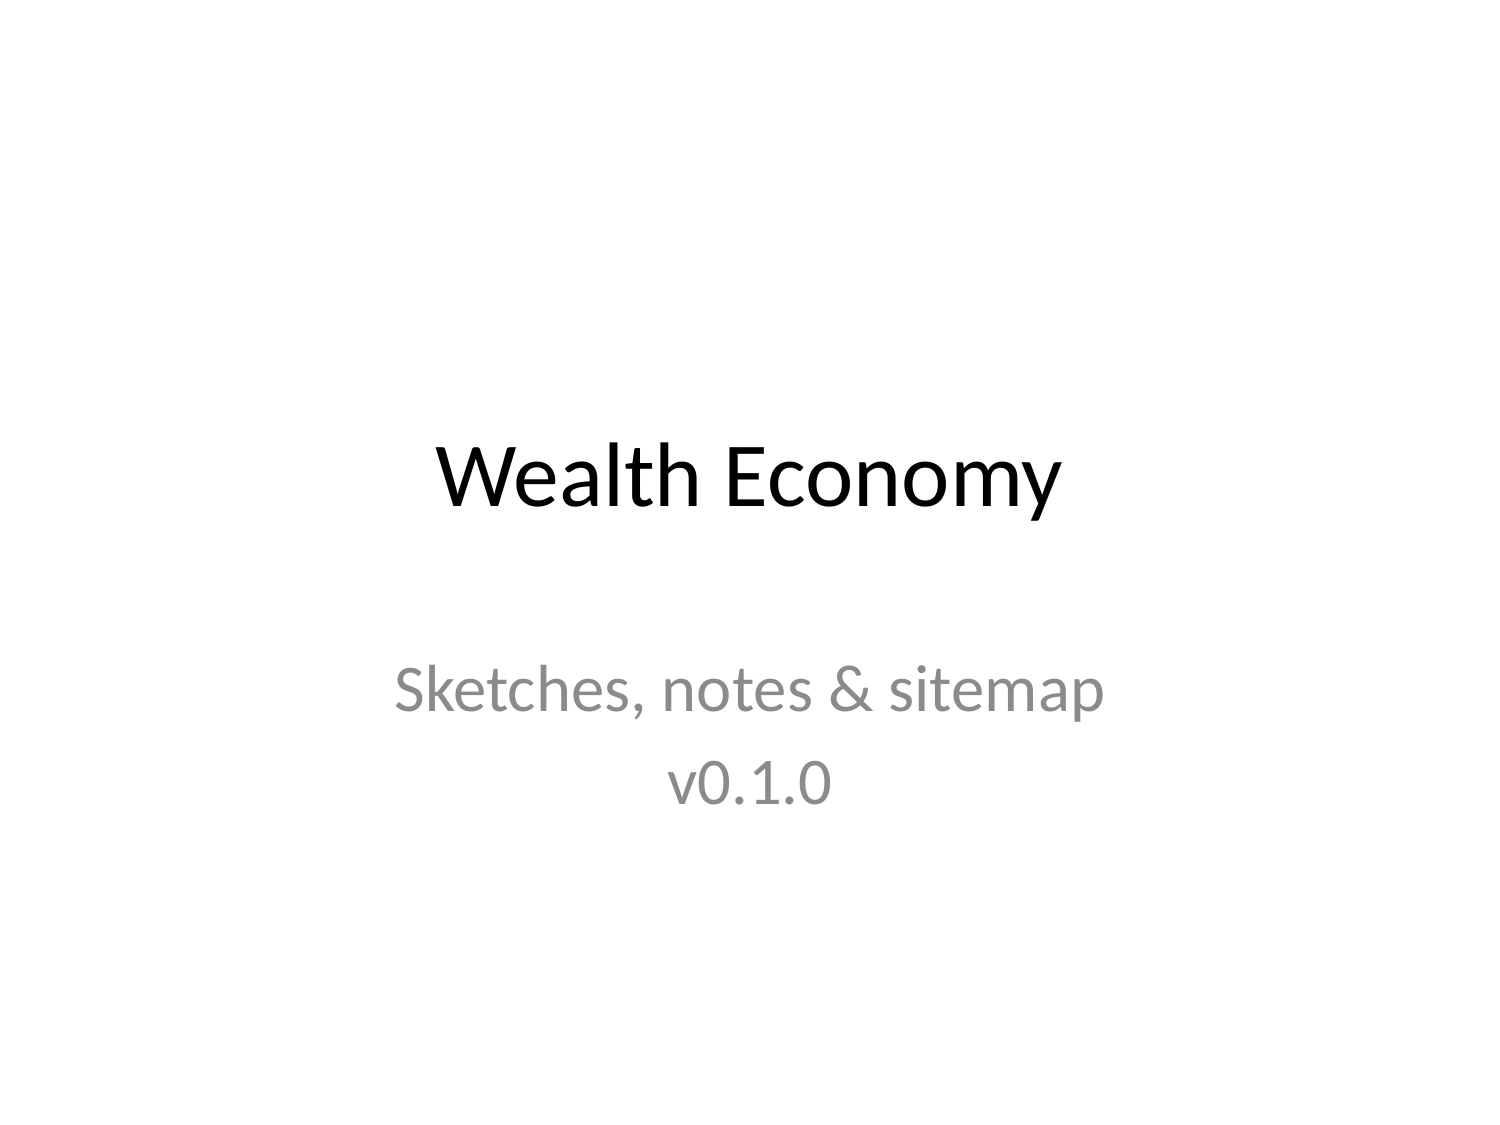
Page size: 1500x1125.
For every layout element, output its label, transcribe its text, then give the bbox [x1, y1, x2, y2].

subtitle Sketches, notes & sitemap v0.1.0 [225, 637, 1275, 925]
title Wealth Economy [112, 349, 1388, 591]
